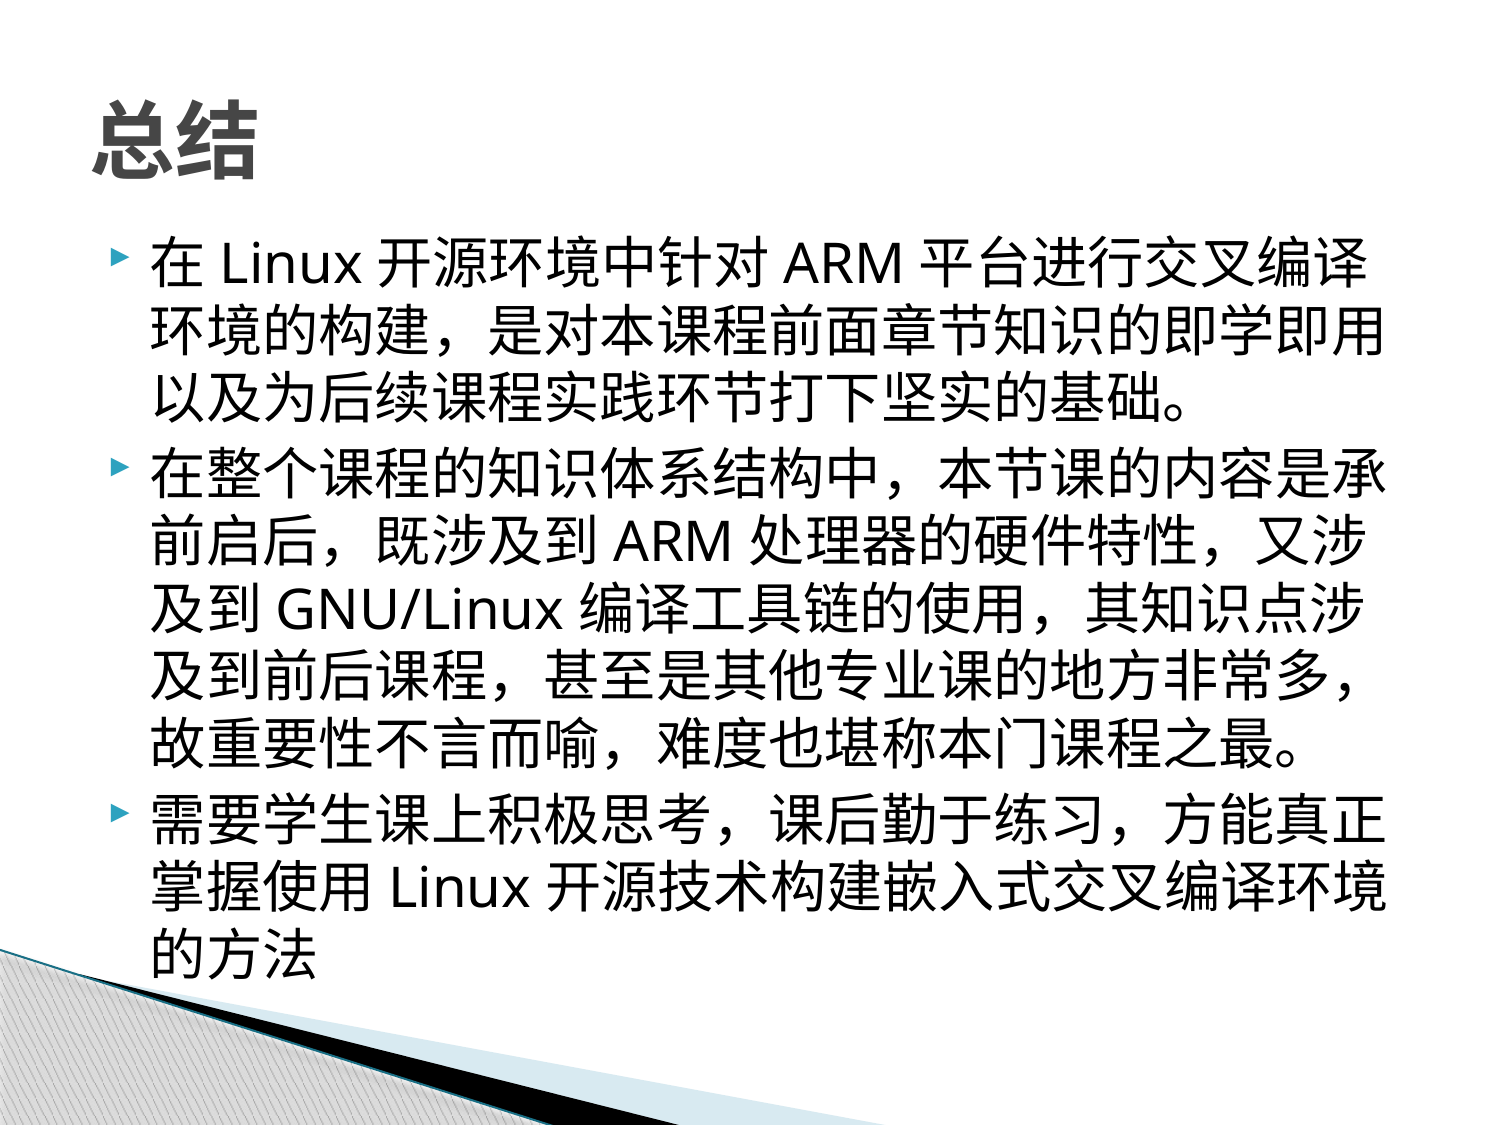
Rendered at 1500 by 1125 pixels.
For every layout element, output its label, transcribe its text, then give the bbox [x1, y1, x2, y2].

list 在Linux开源环境中针对ARM平台进行交叉编译环境的构建，是对本课程前面章节知识的即学即用以及为后续课程实践环节打下坚实的基础。 在整个课程的知识体系结构中，本节课的内容是承前启后，既涉及到ARM处理器的硬件特性，又涉及到GNU/Linux编译工具链的使用，其知识点涉及到前后课程，甚至是其他专业课的地方非常多，故重要性不言而喻，难度也堪称本门课程之最。 需要学生课上积极思考，课后勤于练习，方能真正掌握使用Linux开源技术构建嵌入式交叉编译环境的方法 [75, 233, 1425, 1071]
title 总结 [75, 45, 1425, 233]
